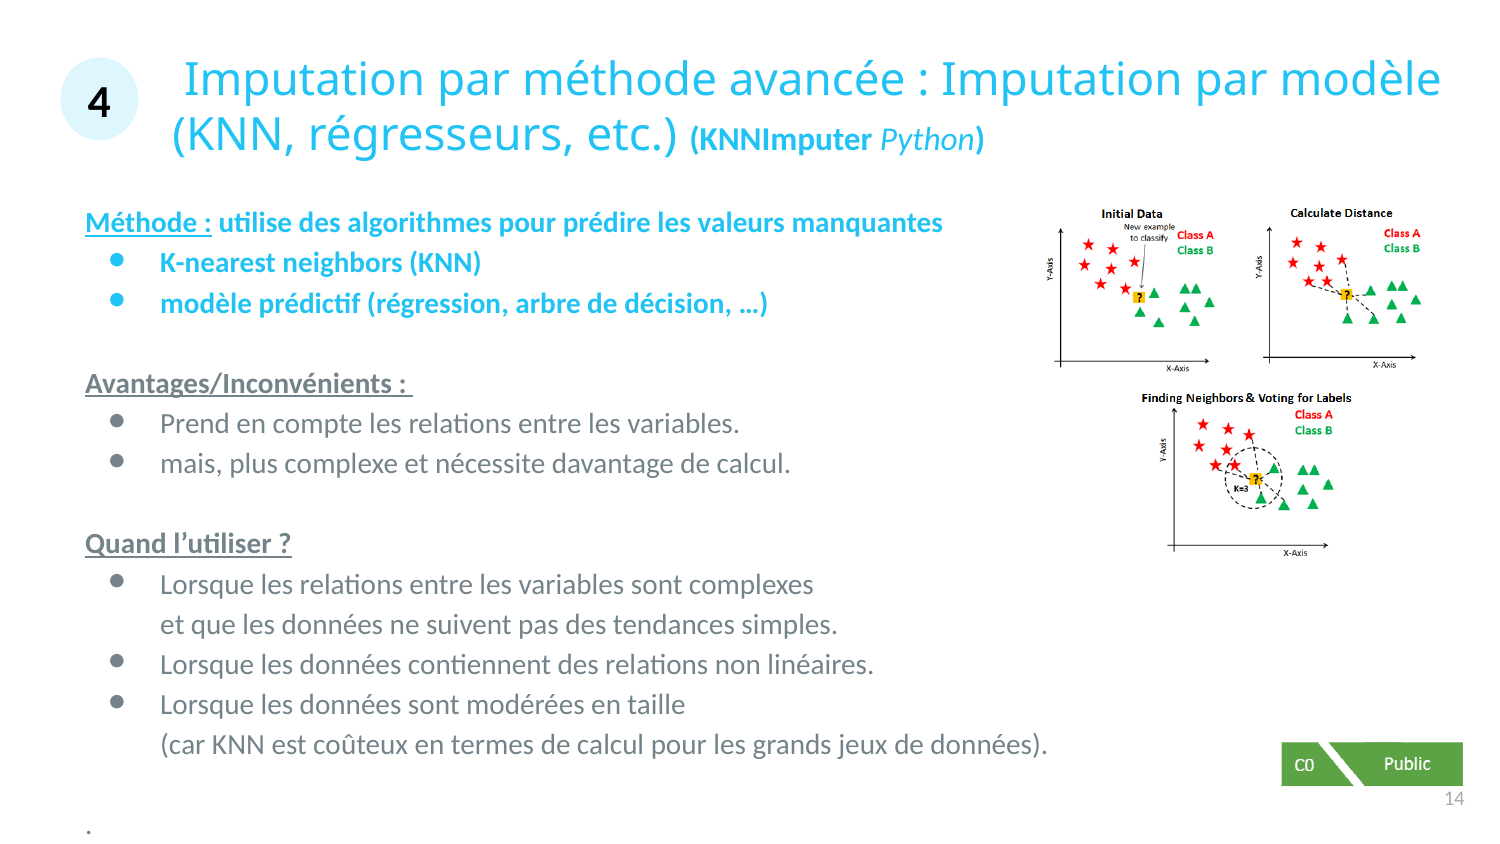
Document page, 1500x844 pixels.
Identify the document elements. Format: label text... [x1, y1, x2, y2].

text_box 4 [60, 57, 139, 141]
title Imputation par méthode avancée : Imputation par modèle (KNN, régresseurs, etc.) (KNNImputer Python) [156, 33, 1500, 175]
text_box Méthode : utilise des algorithmes pour prédire les valeurs manquantes K-nearest neighbors (KNN) modèle prédictif (régression, arbre de décision, …) Avantages/Inconvénients : Prend en compte les relations entre les variables. mais, plus complexe et nécessite davantage de calcul. Quand l’utiliser ? Lorsque les relations entre les variables sont complexes et que les données ne suivent pas des tendances simples. Lorsque les données contiennent des relations non linéaires. Lorsque les données sont modérées en taille (car KNN est coûteux en termes de calcul pour les grands jeux de données). . [70, 155, 1459, 748]
picture [1280, 741, 1465, 787]
slide_number ‹#› [1389, 764, 1480, 830]
picture [1031, 198, 1446, 561]
